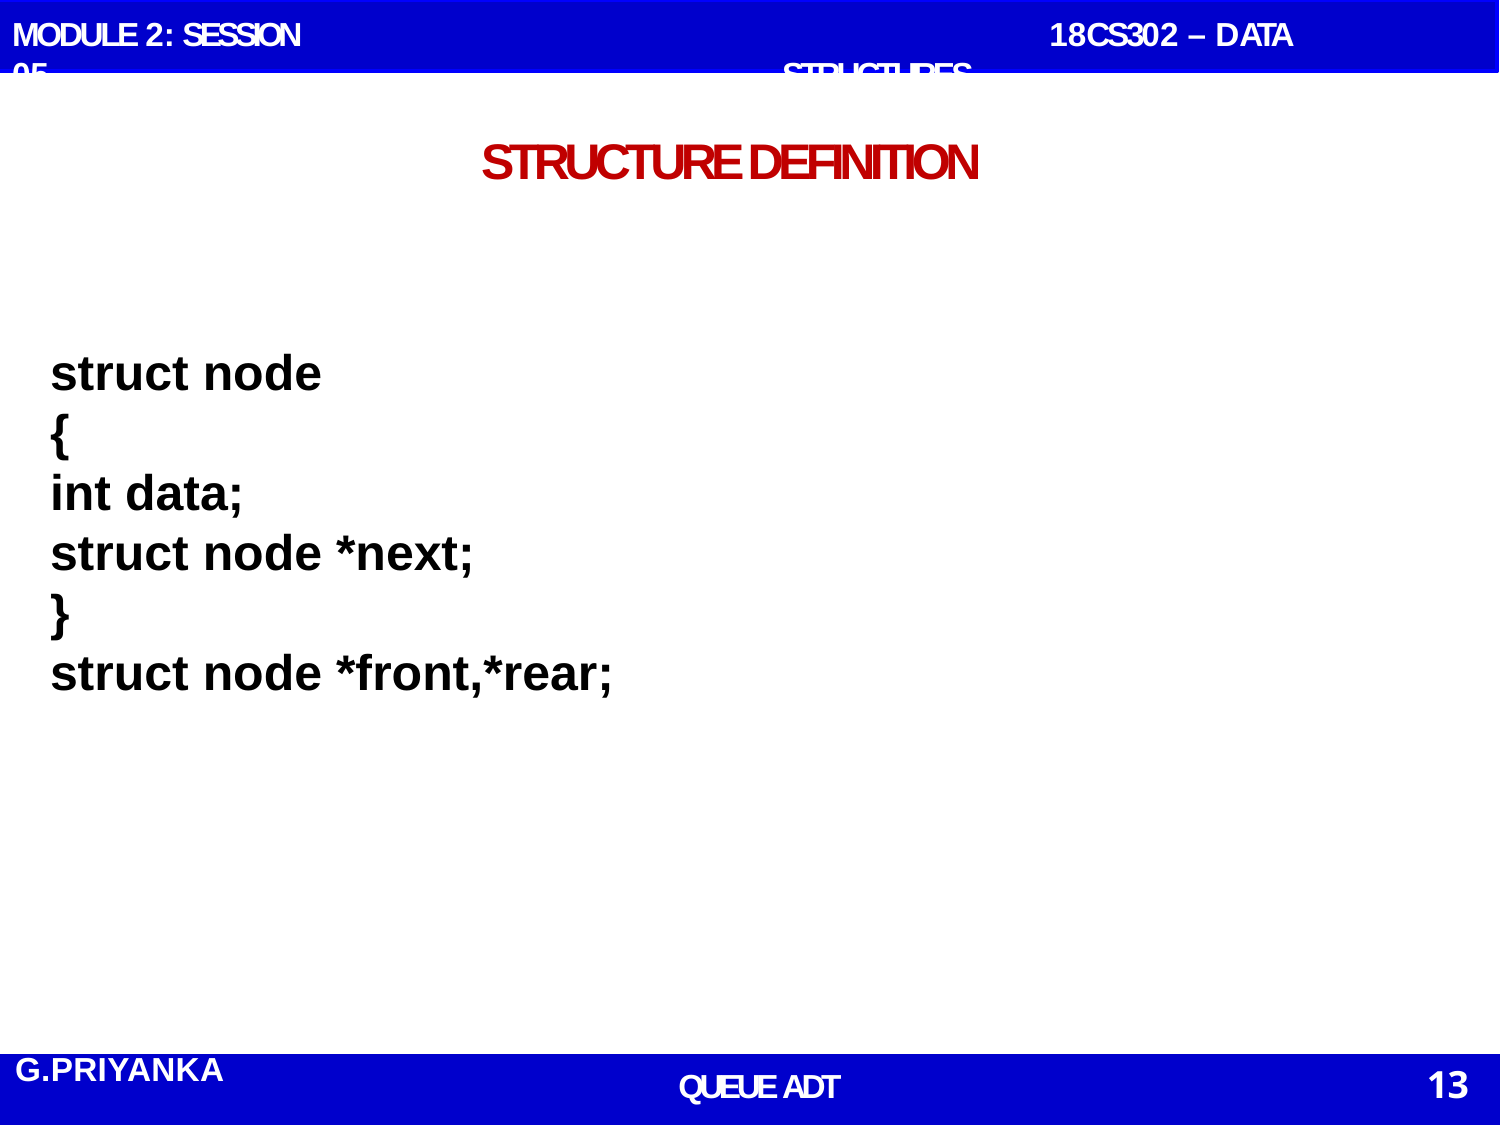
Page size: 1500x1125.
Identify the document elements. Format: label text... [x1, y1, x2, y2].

list struct node { int data; struct node *next; } struct node *front,*rear; [50, 340, 1450, 765]
text_box G.PRIYANKA [10, 1053, 245, 1088]
text_box [0, 0, 1497, 71]
text_box 18CS302 – DATA STRUCTURES [780, 11, 1483, 94]
title STRUCTURE DEFINITION [425, 127, 1038, 318]
text_box MODULE 2: SESSION 05 [9, 11, 346, 94]
text_box D QUEUE ADT KCT 13 13 [504, 1058, 1500, 1106]
text_box [0, 1054, 1500, 1125]
